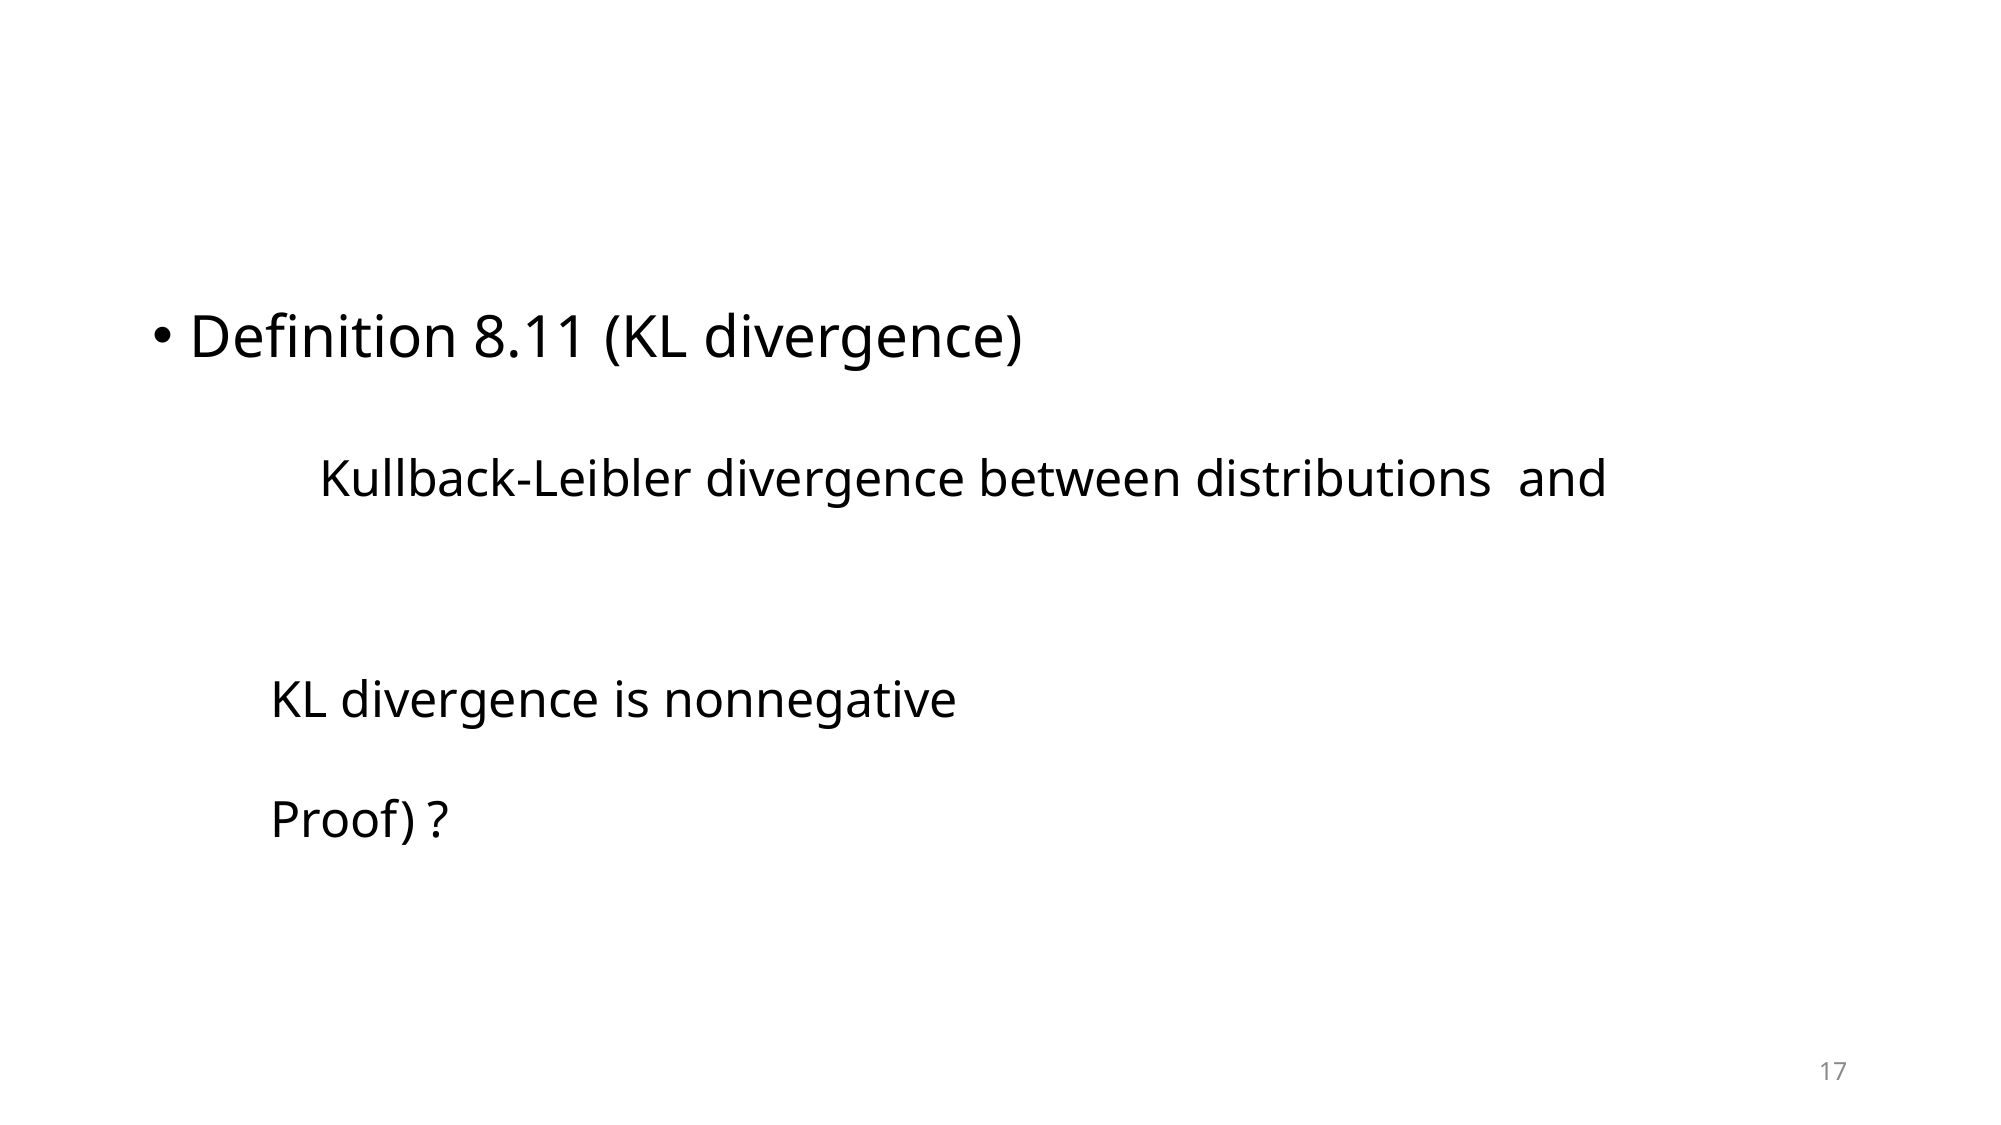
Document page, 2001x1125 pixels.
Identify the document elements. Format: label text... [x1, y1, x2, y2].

slide_number 17 [1412, 1042, 1863, 1103]
list Definition 8.11 (KL divergence) [137, 299, 1863, 1014]
